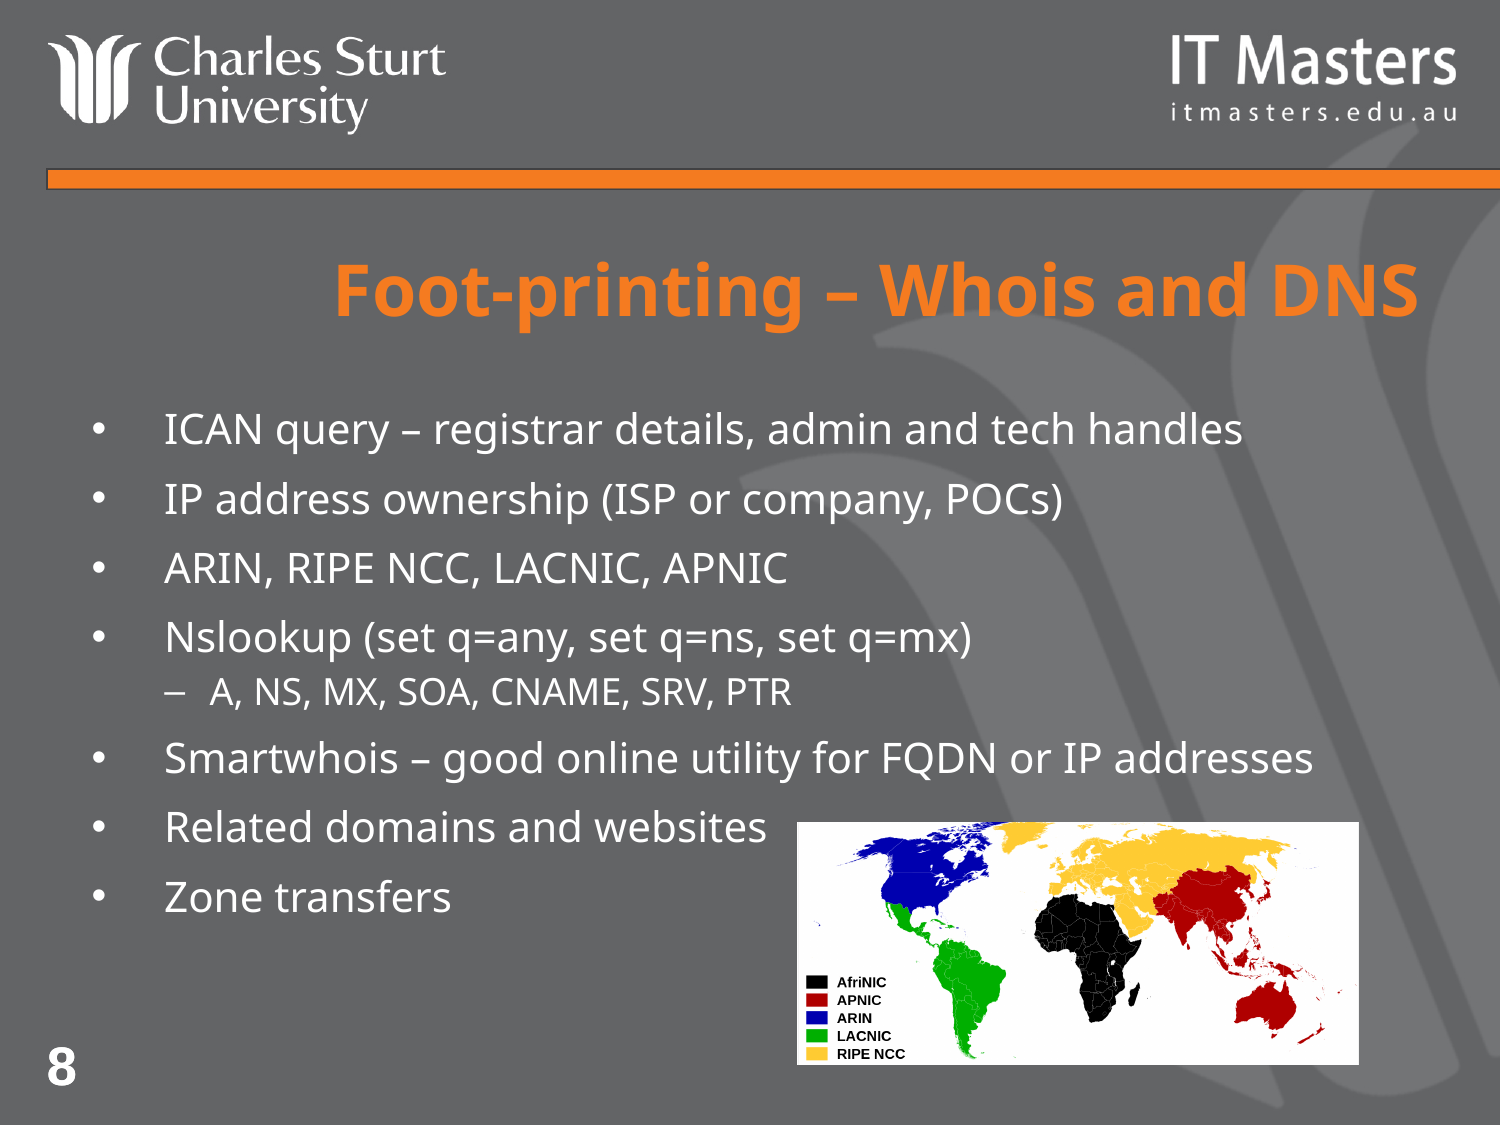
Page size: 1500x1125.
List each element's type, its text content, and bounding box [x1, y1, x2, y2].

title Foot-printing – Whois and DNS [76, 219, 1435, 339]
picture [0, 0, 1500, 1125]
list ICAN query – registrar details, admin and tech handles IP address ownership (ISP or company, POCs) ARIN, RIPE NCC, LACNIC, APNIC Nslookup (set q=any, set q=ns, set q=mx) A, NS, MX, SOA, CNAME, SRV, PTR Smartwhois – good online utility for FQDN or IP addresses Related domains and websites Zone transfers [76, 385, 1353, 975]
